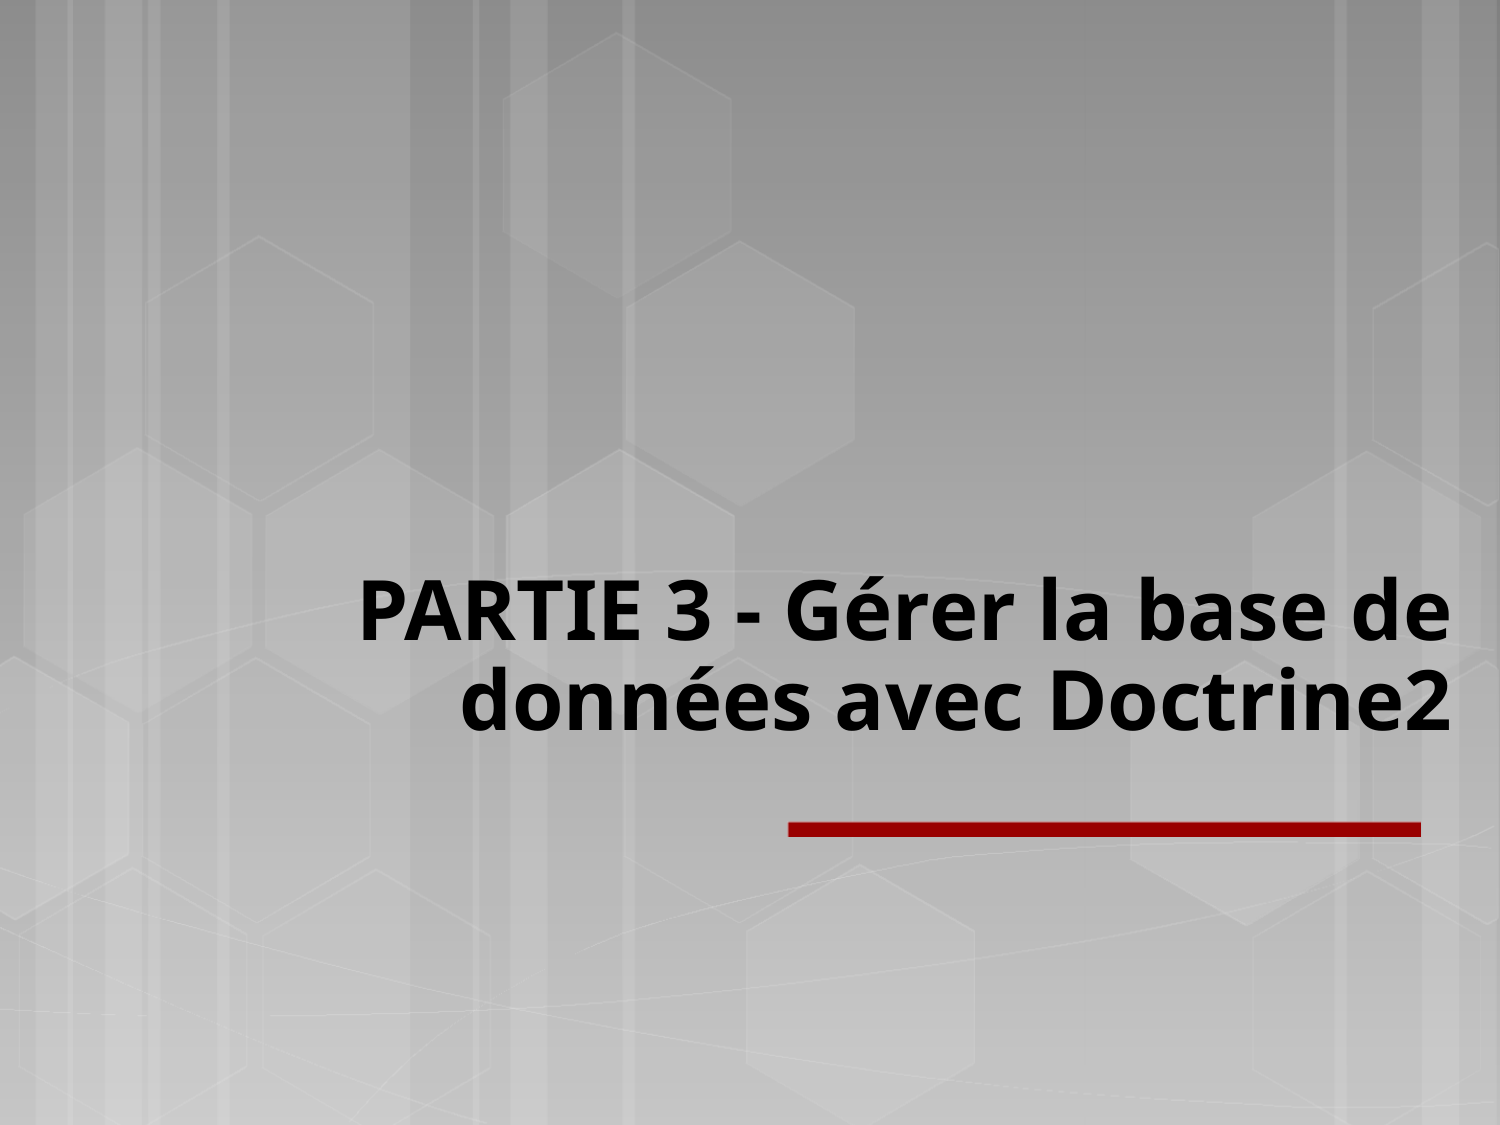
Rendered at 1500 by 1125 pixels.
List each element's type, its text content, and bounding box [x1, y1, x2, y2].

picture [0, 0, 1500, 1125]
text_box PARTIE 3 - Gérer la base de données avec Doctrine2 [140, 564, 1469, 753]
